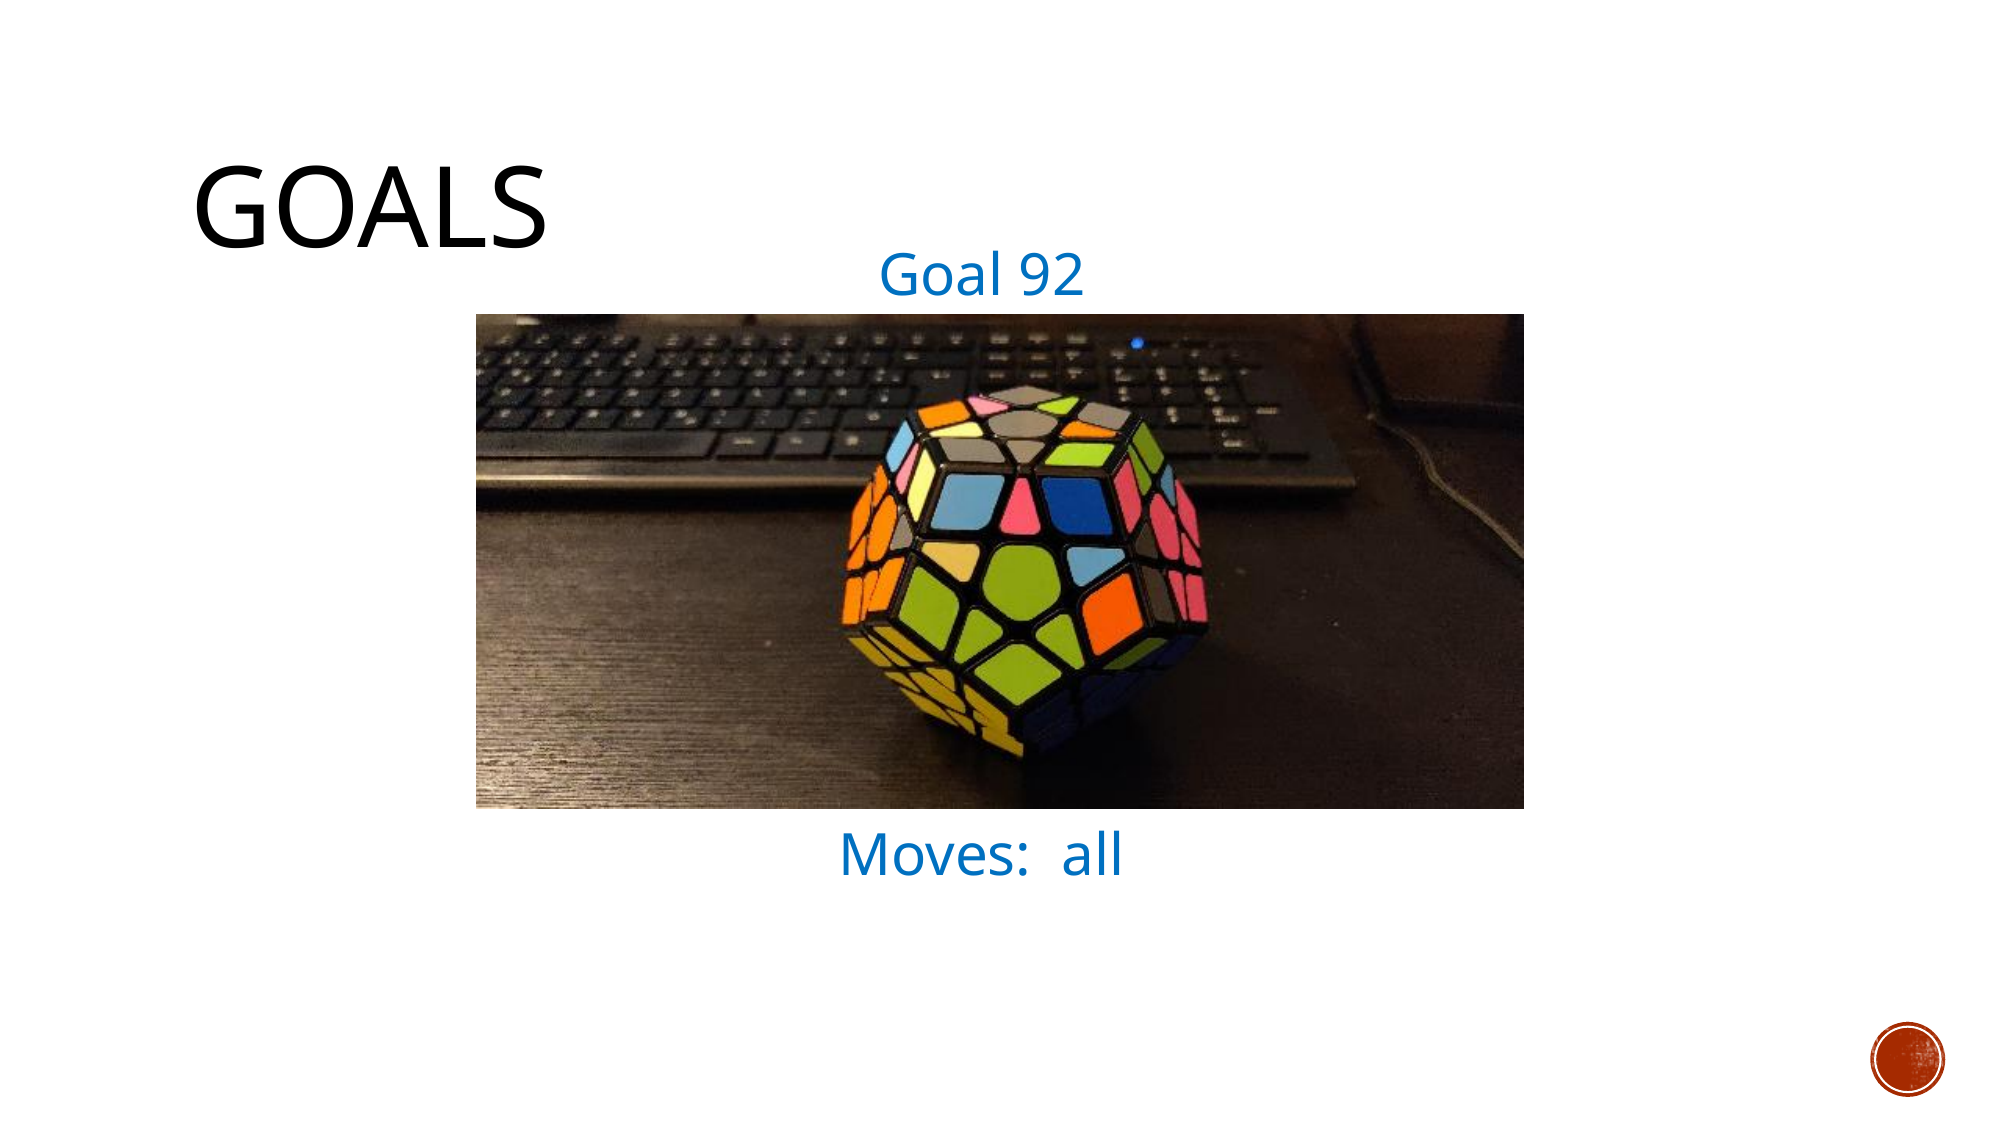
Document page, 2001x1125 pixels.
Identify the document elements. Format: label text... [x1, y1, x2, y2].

title Goals [175, 79, 1826, 344]
text_box Moves: all [706, 809, 1257, 895]
text_box Goal 92 [706, 229, 1257, 313]
picture [476, 314, 1524, 809]
